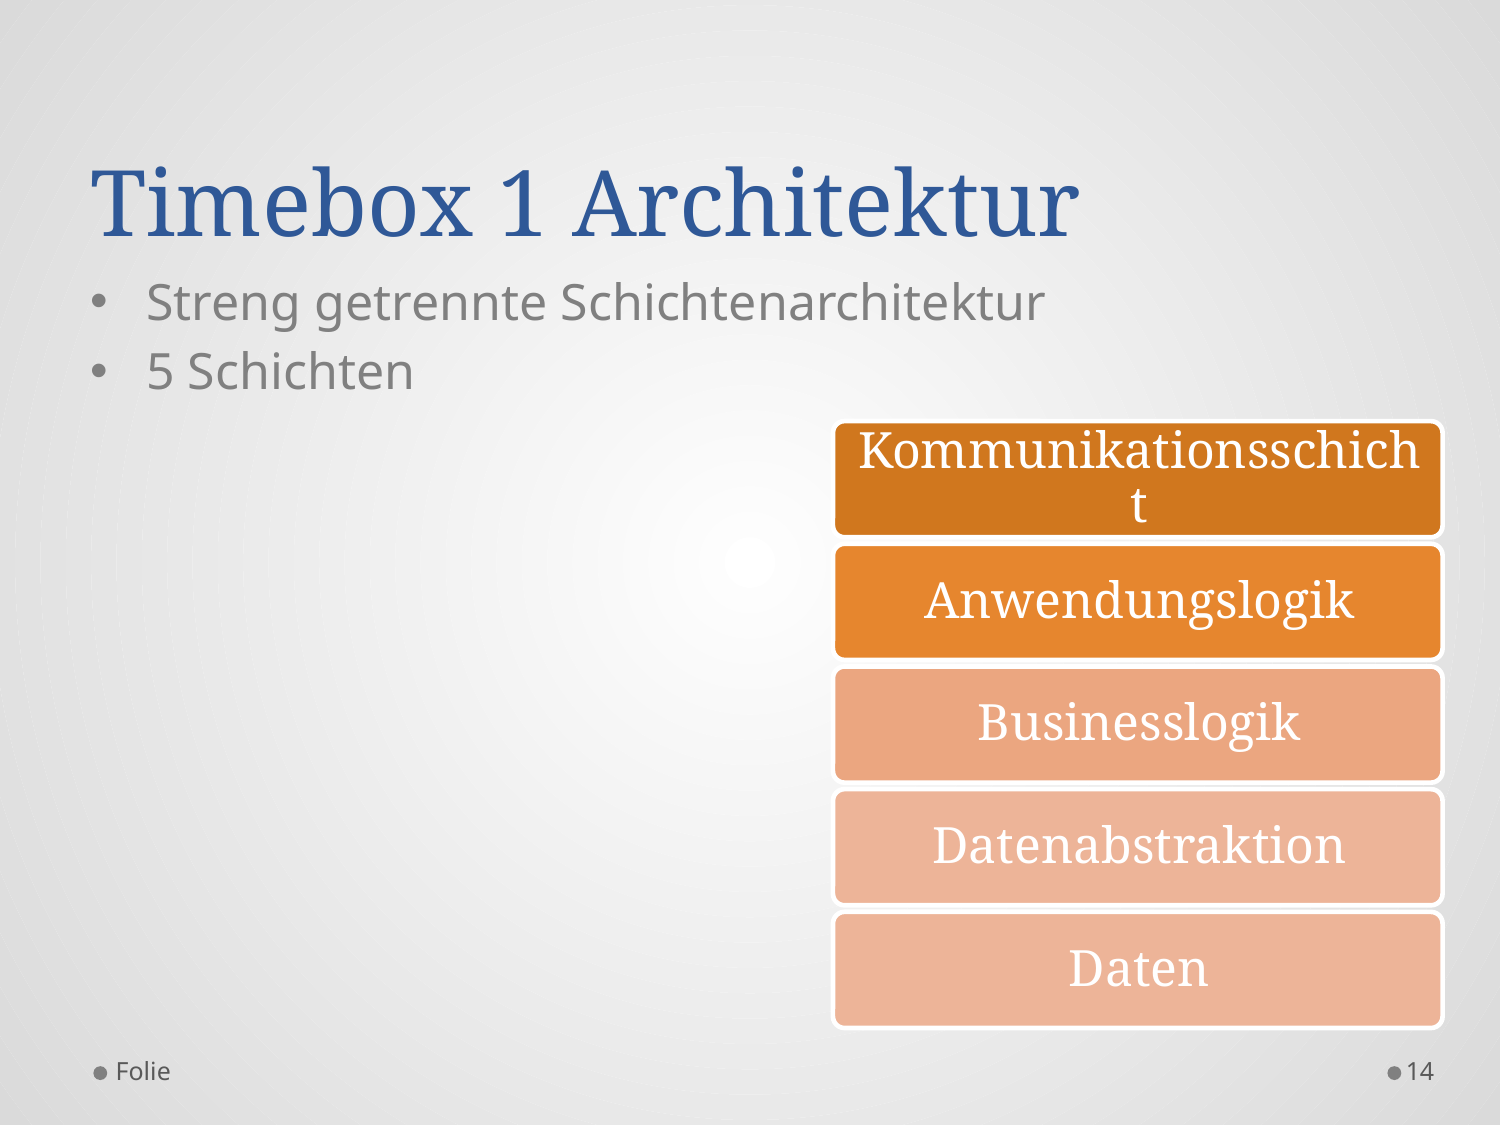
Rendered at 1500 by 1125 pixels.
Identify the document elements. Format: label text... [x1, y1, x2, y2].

footer Folie [108, 1042, 576, 1103]
slide_number 14 [1401, 1042, 1494, 1103]
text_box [832, 420, 1444, 1029]
list Streng getrennte Schichtenarchitektur 5 Schichten [75, 262, 1425, 1005]
title Timebox 1 Architektur [75, 0, 1425, 262]
